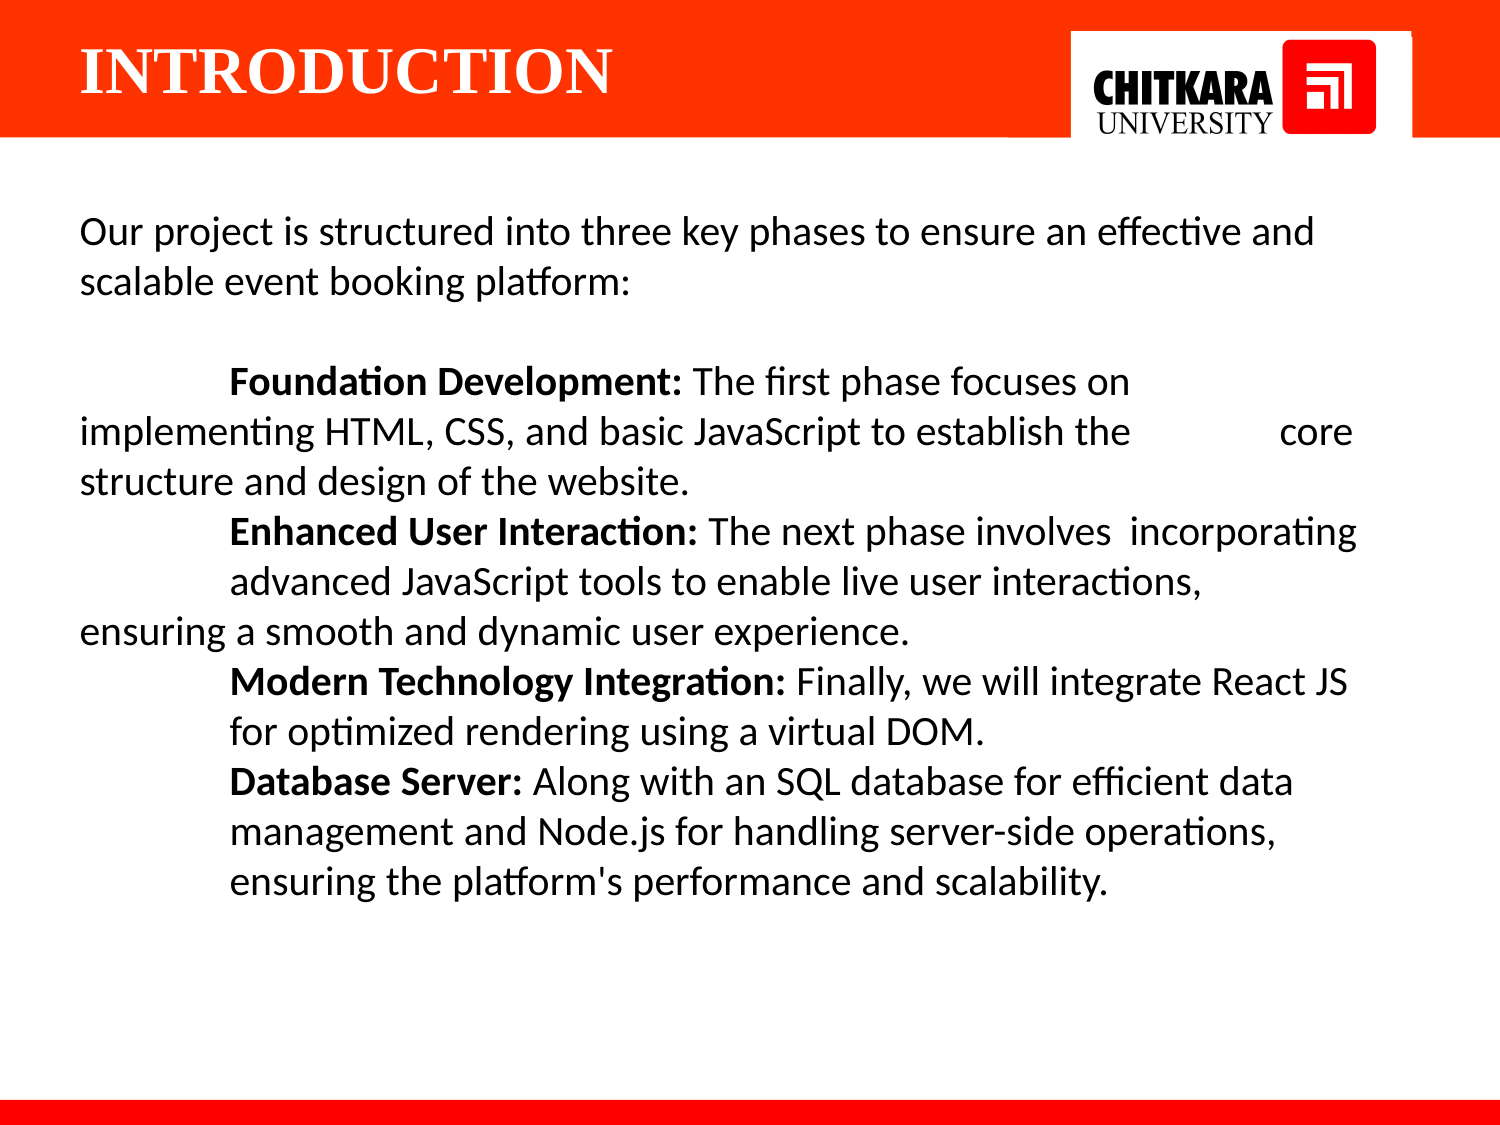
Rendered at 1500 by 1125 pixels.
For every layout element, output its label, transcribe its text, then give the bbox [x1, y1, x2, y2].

picture [1074, 37, 1391, 138]
text_box Our project is structured into three key phases to ensure an effective and scalable event booking platform: Foundation Development: The first phase focuses on implementing HTML, CSS, and basic JavaScript to establish the core structure and design of the website. Enhanced User Interaction: The next phase involves incorporating advanced JavaScript tools to enable live user interactions, ensuring a smooth and dynamic user experience. Modern Technology Integration: Finally, we will integrate React JS for optimized rendering using a virtual DOM. Database Server: Along with an SQL database for efficient data management and Node.js for handling server-side operations, ensuring the platform's performance and scalability. [64, 196, 1400, 912]
text_box INTRODUCTION [64, 19, 951, 114]
